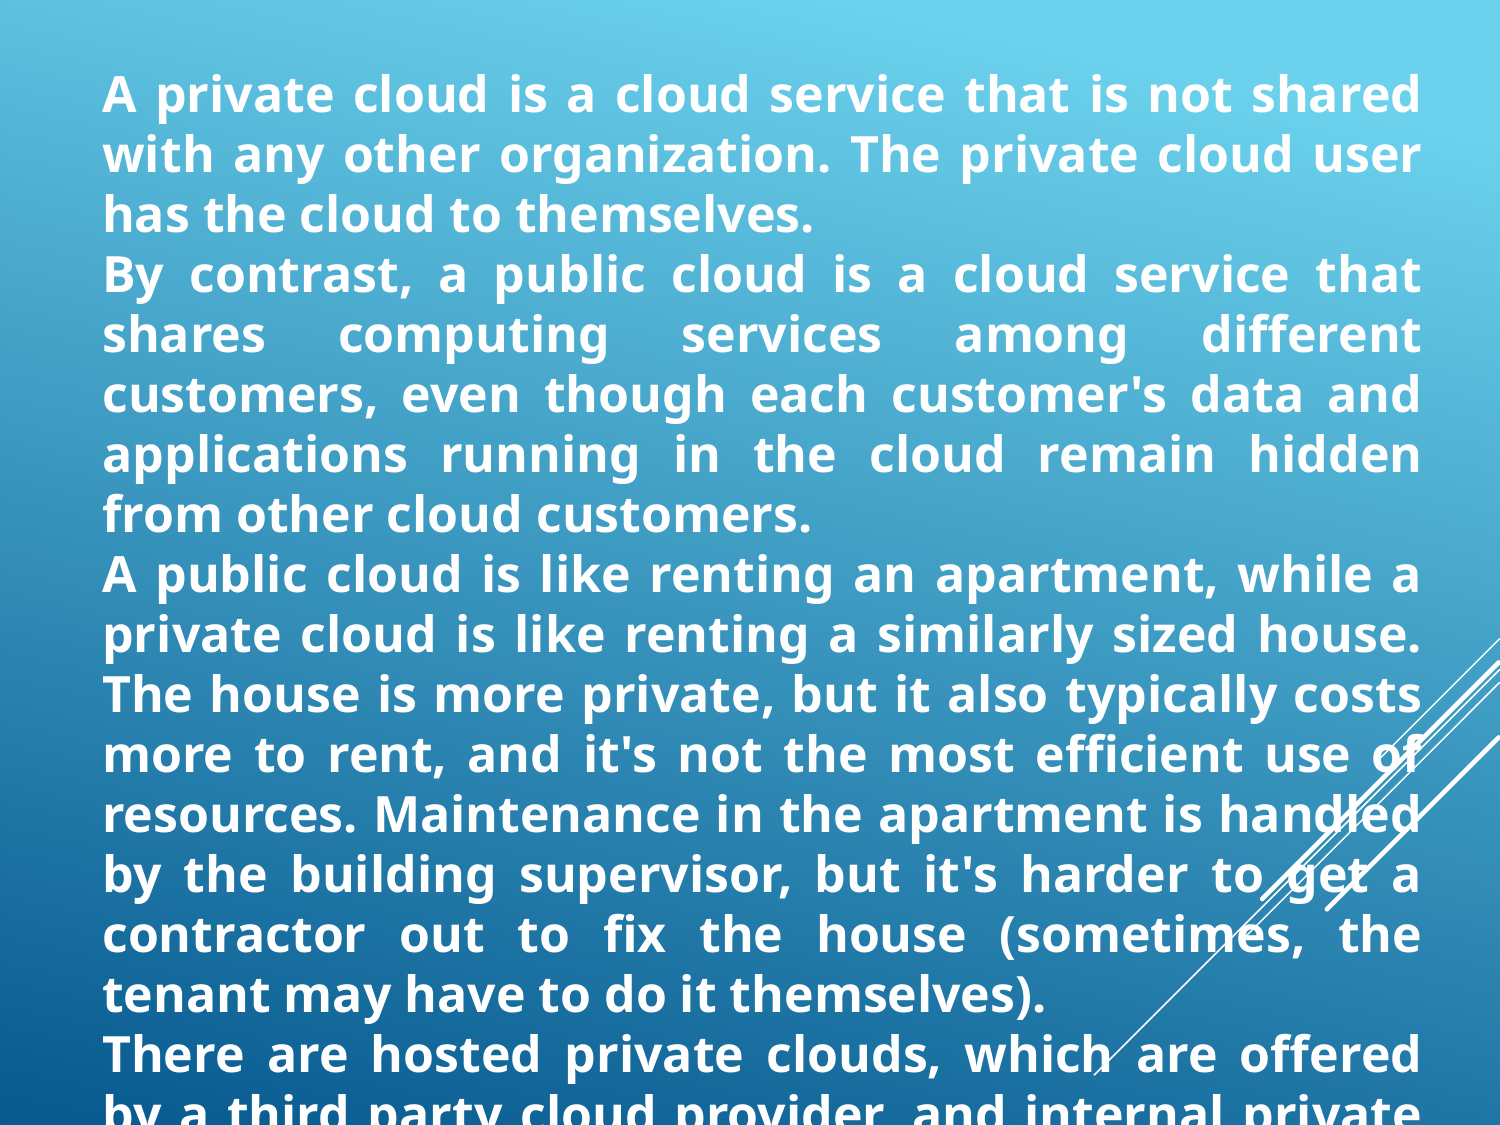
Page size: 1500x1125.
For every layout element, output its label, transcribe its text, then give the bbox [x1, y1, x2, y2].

text_box A private cloud is a cloud service that is not shared with any other organization. The private cloud user has the cloud to themselves. By contrast, a public cloud is a cloud service that shares computing services among different customers, even though each customer's data and applications running in the cloud remain hidden from other cloud customers. A public cloud is like renting an apartment, while a private cloud is like renting a similarly sized house. The house is more private, but it also typically costs more to rent, and it's not the most efficient use of resources. Maintenance in the apartment is handled by the building supervisor, but it's harder to get a contractor out to fix the house (sometimes, the tenant may have to do it themselves). There are hosted private clouds, which are offered by a third party cloud provider, and internal private clouds, which are managed and maintained by an organization internally. [87, 55, 1438, 1125]
